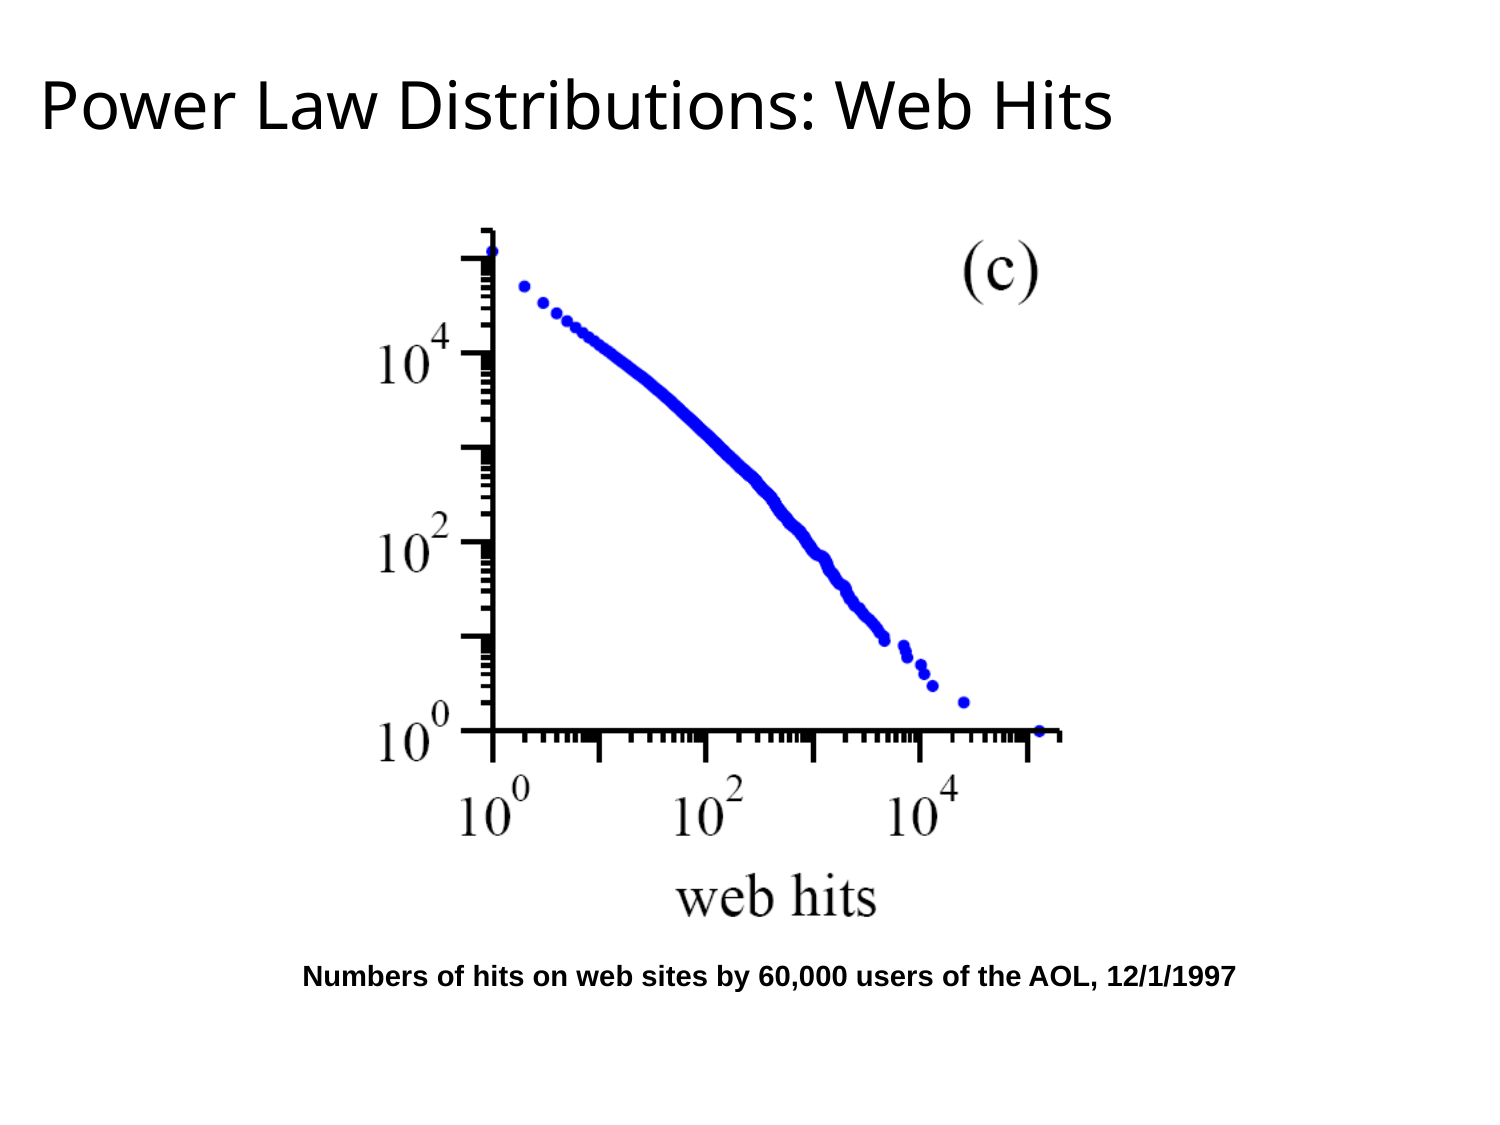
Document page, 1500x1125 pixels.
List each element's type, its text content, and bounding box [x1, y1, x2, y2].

picture [356, 212, 1097, 933]
text_box Numbers of hits on web sites by 60,000 users of the AOL, 12/1/1997 [127, 949, 1413, 1000]
title Power Law Distributions: Web Hits [24, 18, 1451, 188]
